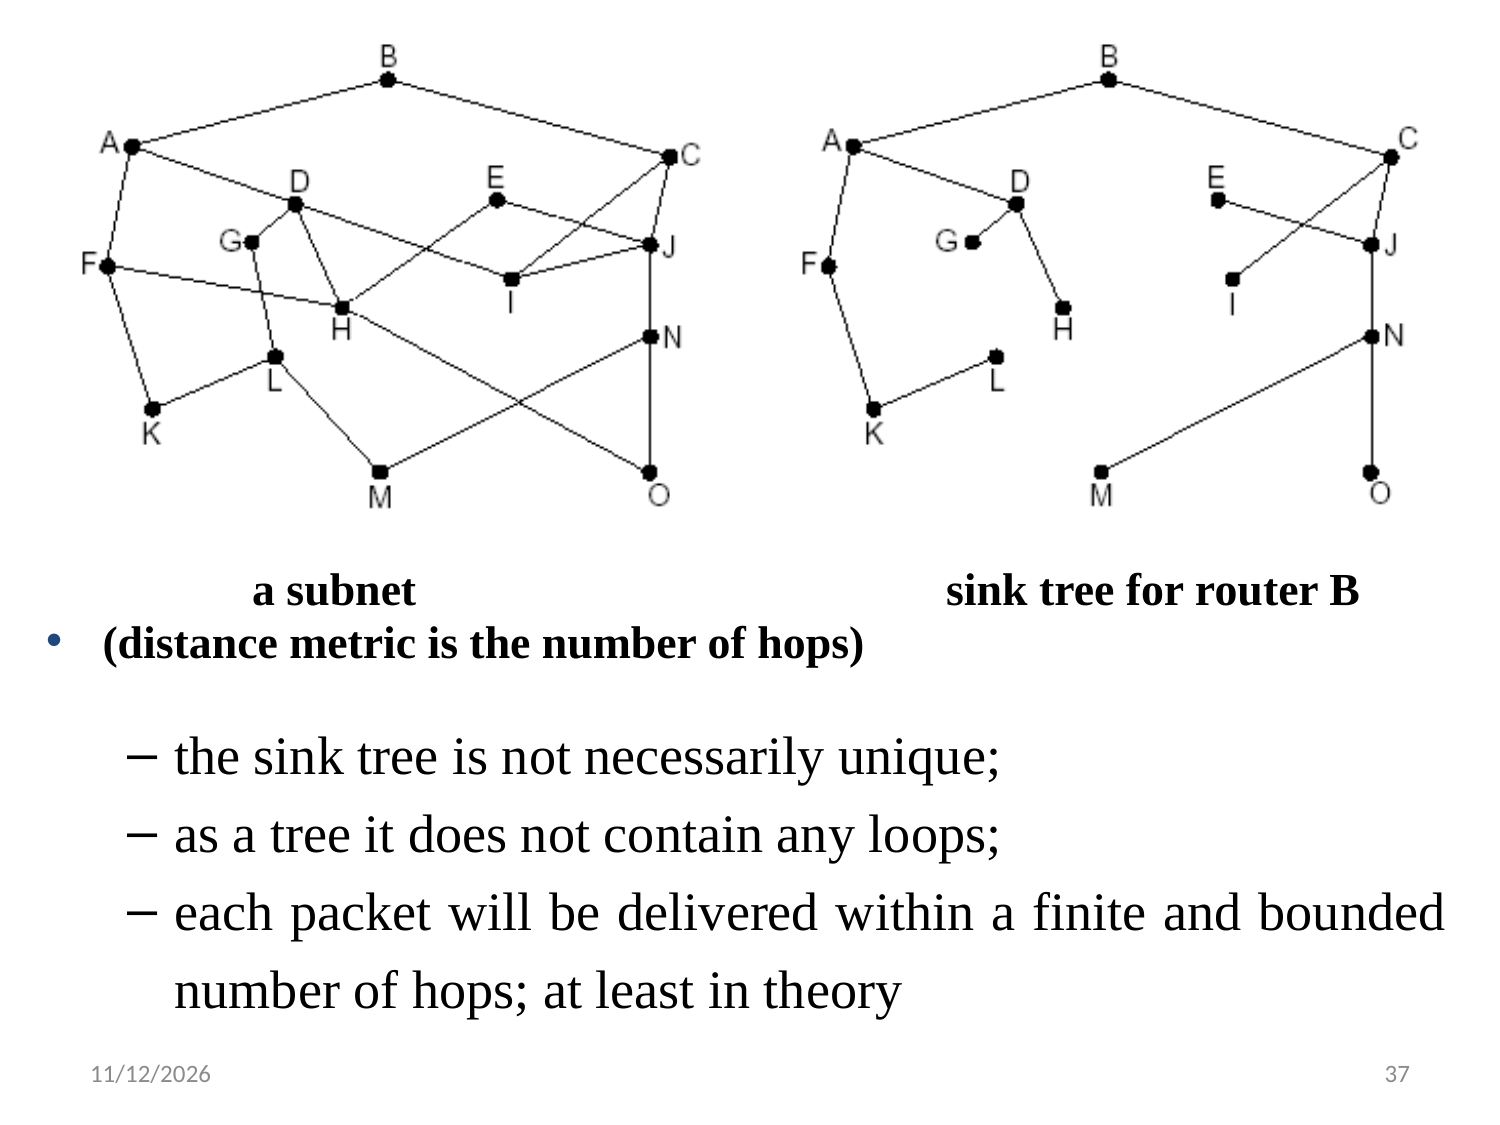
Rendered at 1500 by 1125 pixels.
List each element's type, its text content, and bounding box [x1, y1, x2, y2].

list the sink tree is not necessarily unique; as a tree it does not contain any loops; each packet will be delivered within a finite and bounded number of hops; at least in theory [37, 699, 1463, 1043]
text_box a subnet sink tree for router B (distance metric is the number of hops) [31, 562, 1457, 725]
picture [74, 43, 1426, 525]
slide_number 37 [1074, 1042, 1425, 1103]
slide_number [75, 1042, 425, 1103]
